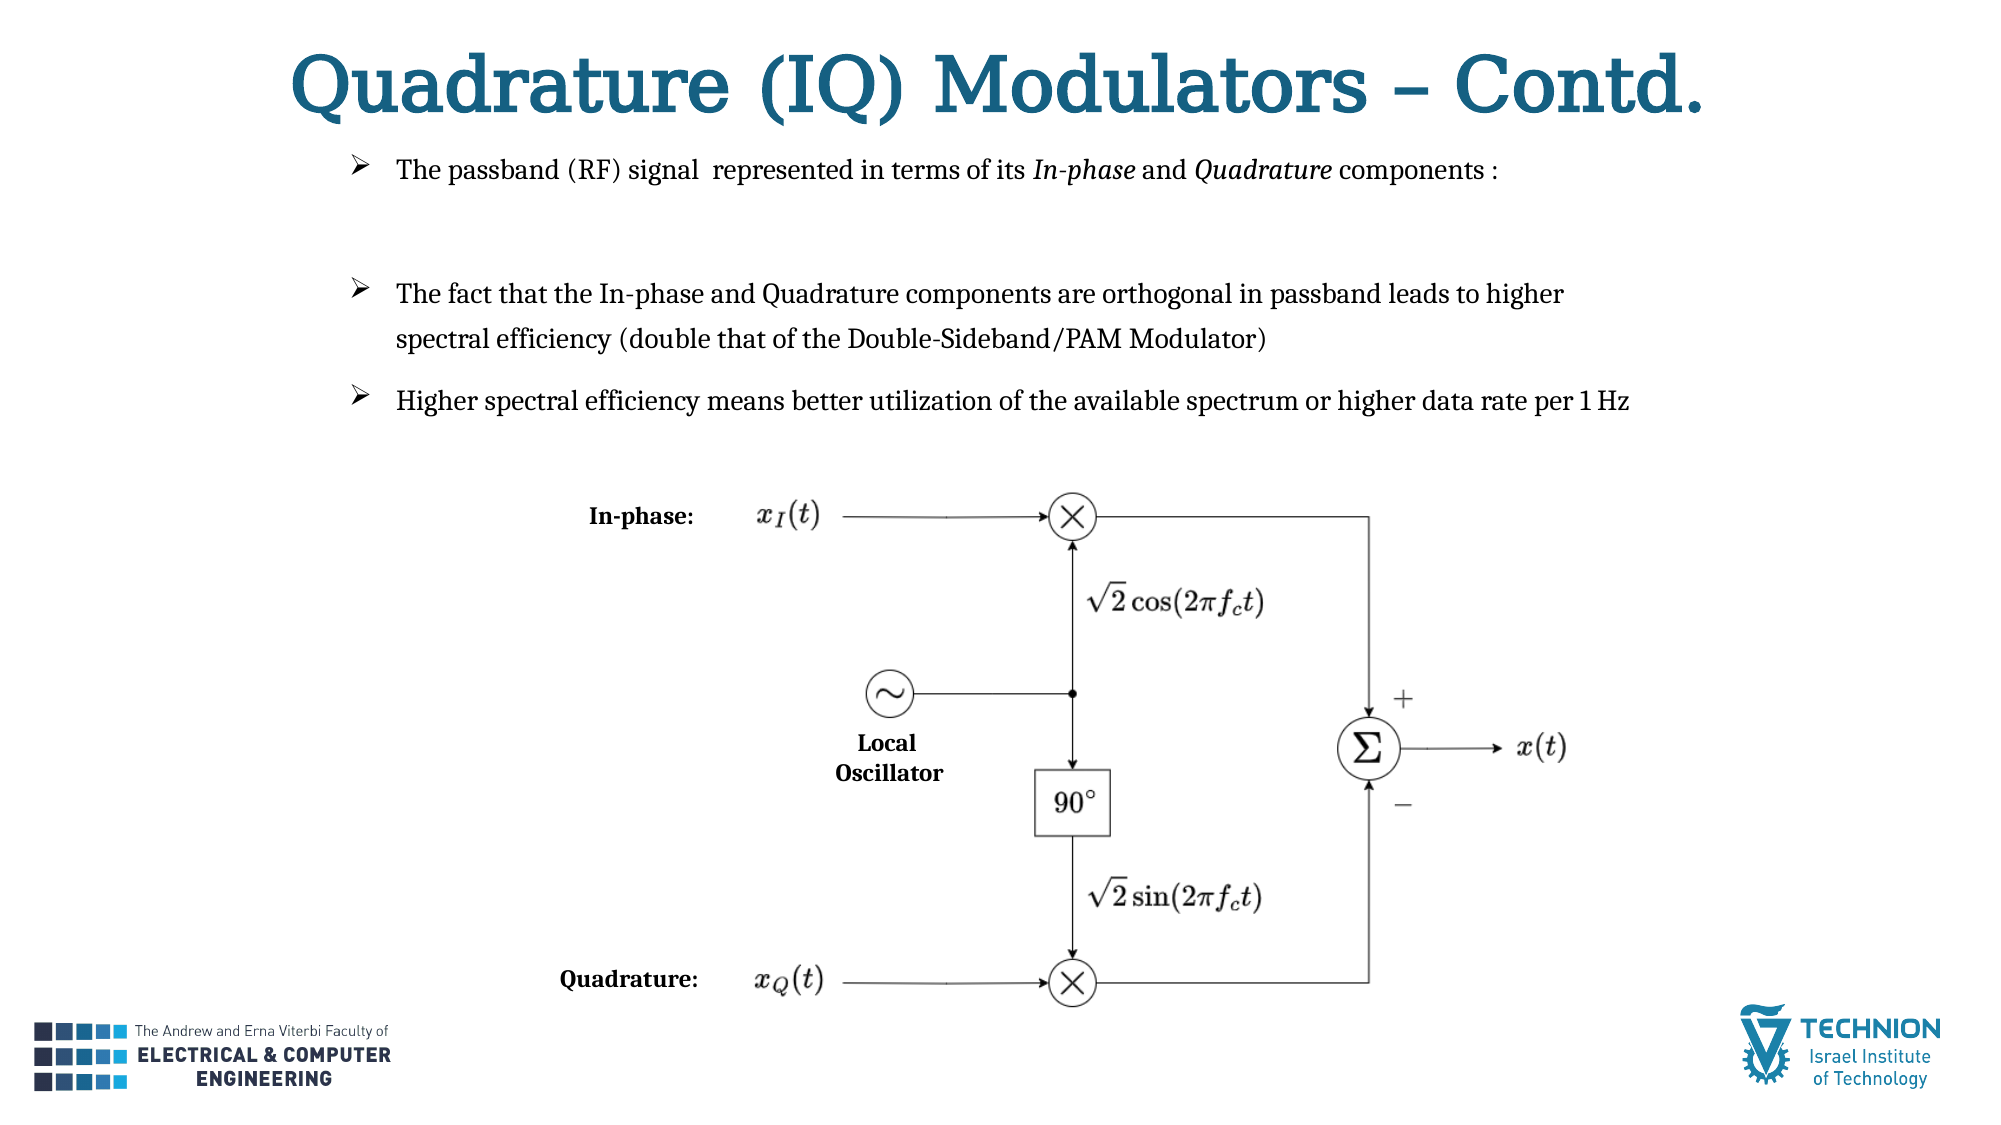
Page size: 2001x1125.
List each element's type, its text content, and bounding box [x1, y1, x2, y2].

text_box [544, 449, 1580, 1045]
picture [31, 1020, 396, 1093]
text_box Quadrature (IQ) Modulators – Contd. [274, 28, 1723, 134]
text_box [1729, 1004, 1941, 1093]
